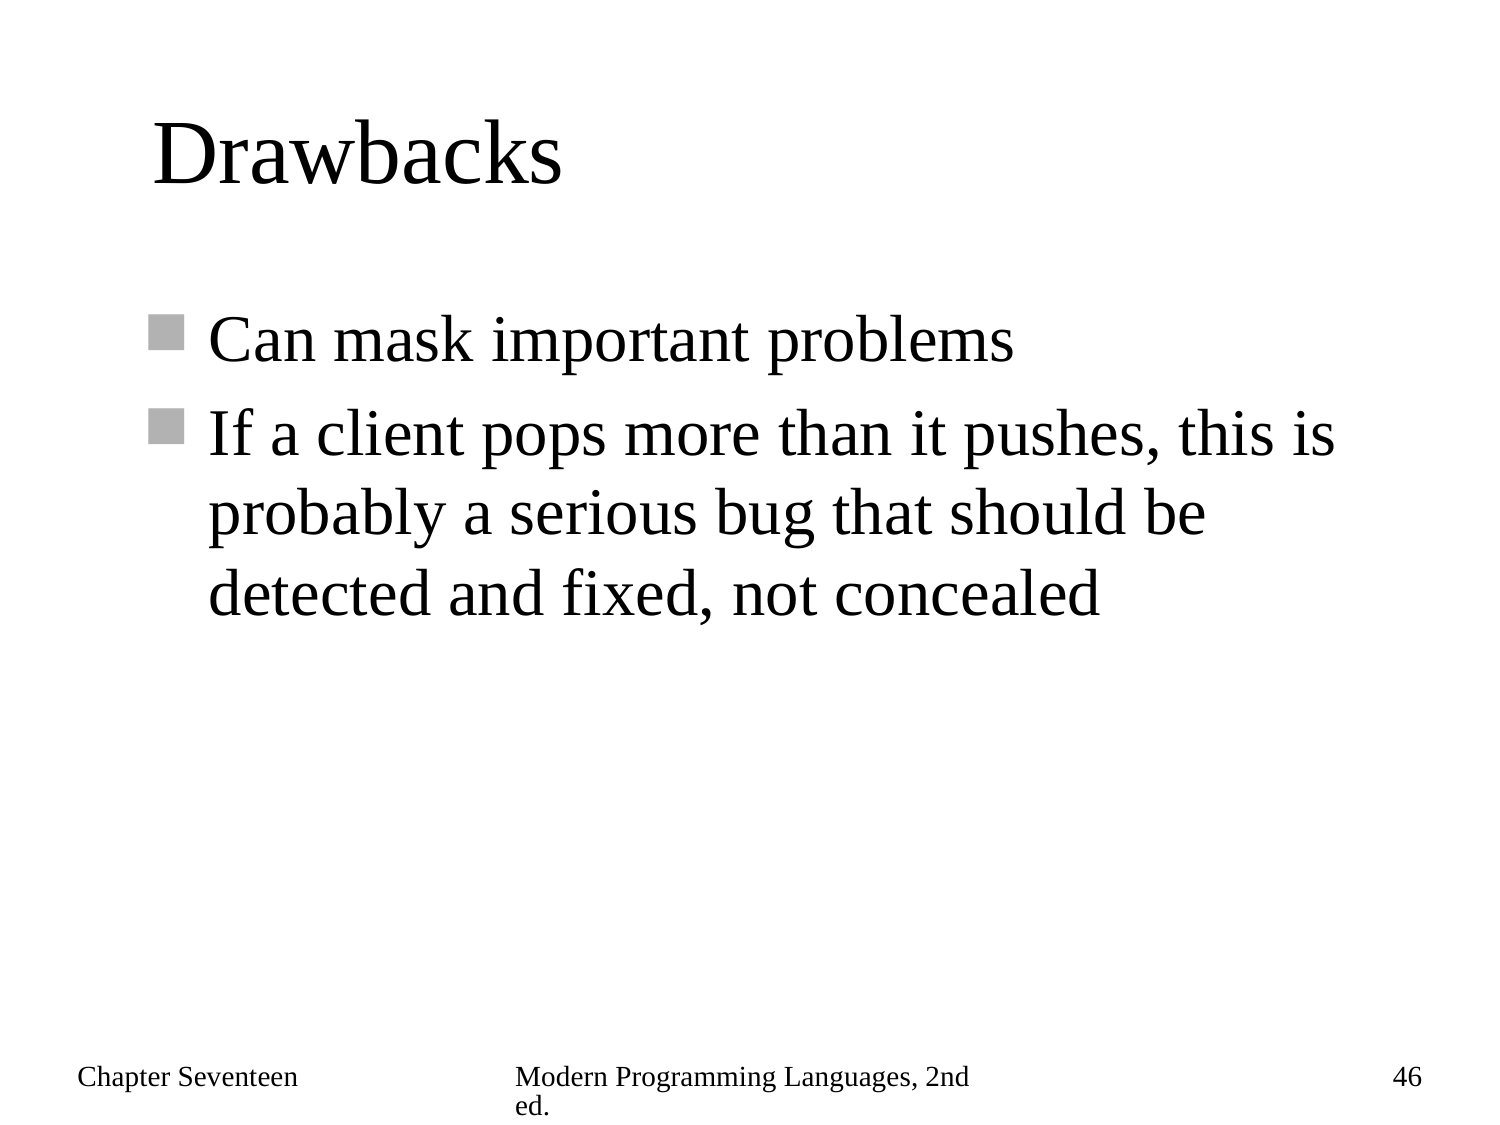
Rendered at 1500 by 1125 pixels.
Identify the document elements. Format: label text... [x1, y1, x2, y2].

title Drawbacks [137, 56, 1413, 238]
slide_number Chapter Seventeen [62, 1036, 401, 1113]
footer Modern Programming Languages, 2nd ed. [499, 1036, 1001, 1113]
slide_number 46 [1124, 1036, 1438, 1113]
list Can mask important problems If a client pops more than it pushes, this is probably a serious bug that should be detected and fixed, not concealed [137, 287, 1413, 963]
